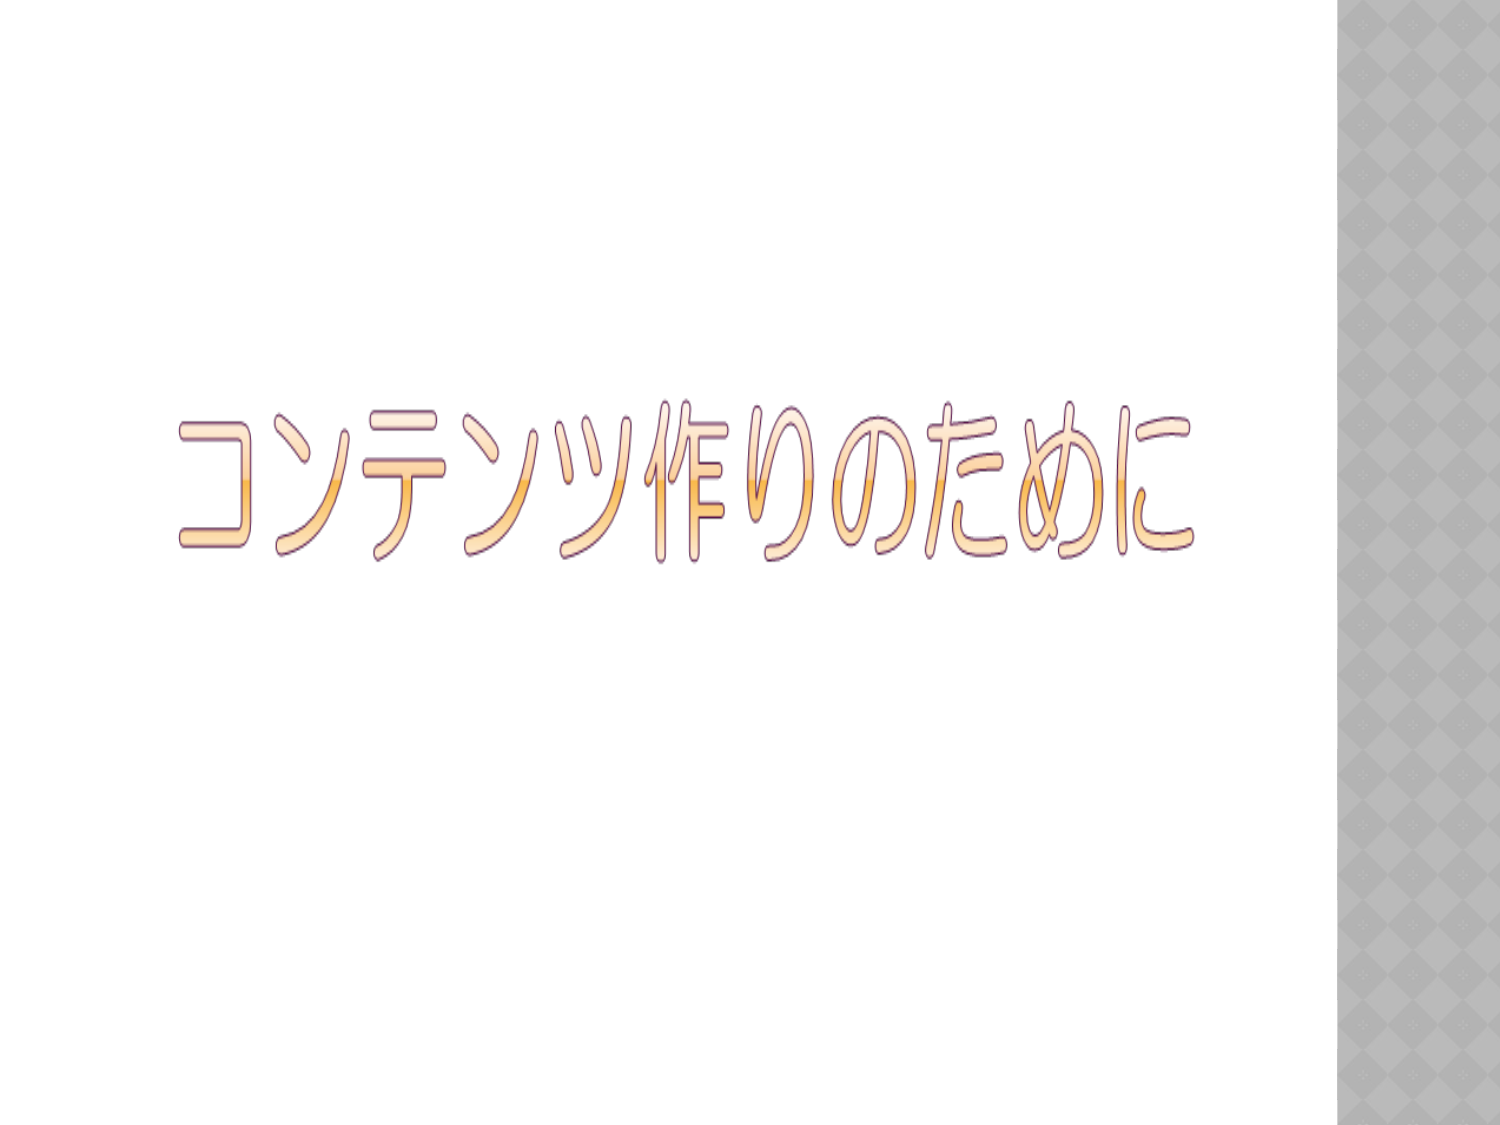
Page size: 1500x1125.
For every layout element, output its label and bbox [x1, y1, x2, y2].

list [111, 160, 1500, 587]
